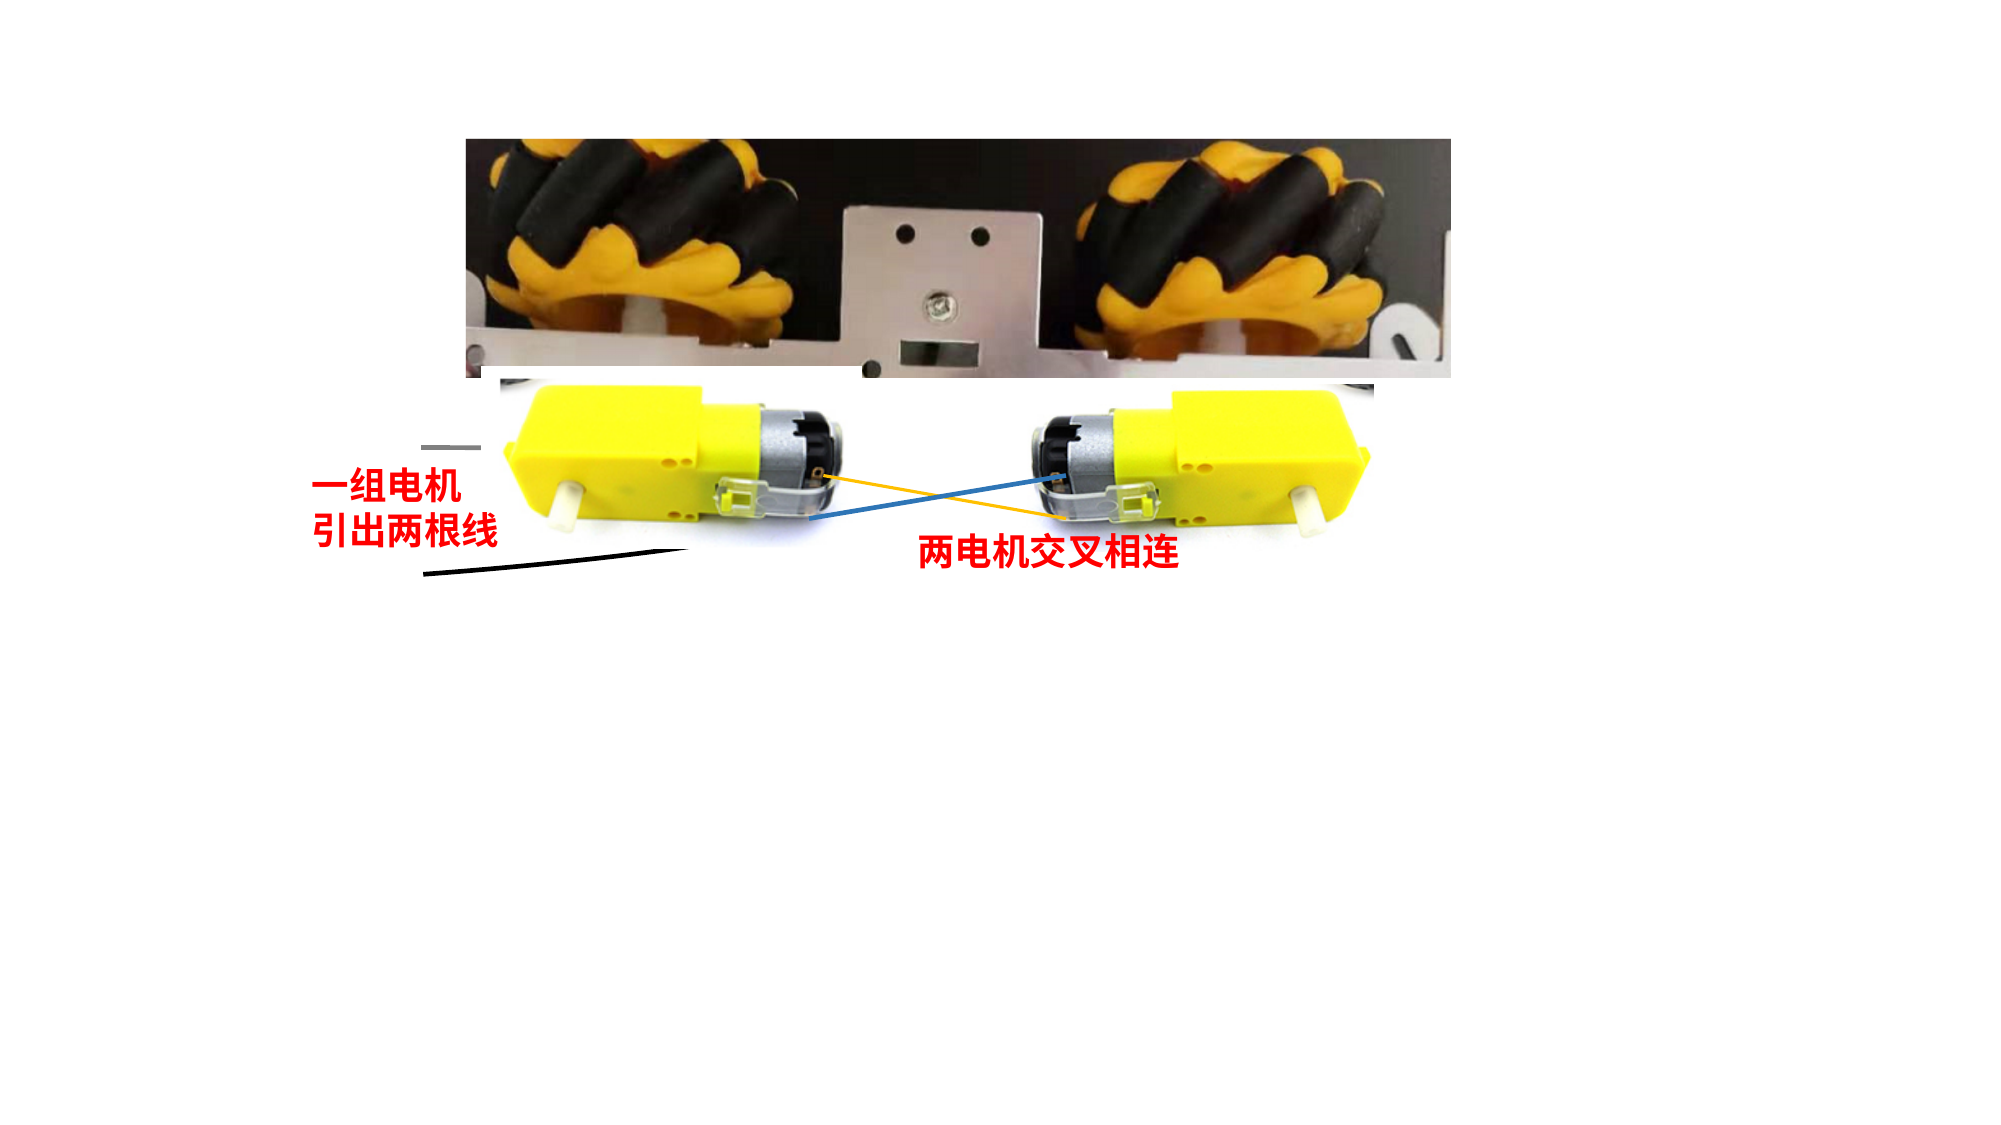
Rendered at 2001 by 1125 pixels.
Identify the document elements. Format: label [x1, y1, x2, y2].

text_box [295, 138, 1451, 582]
